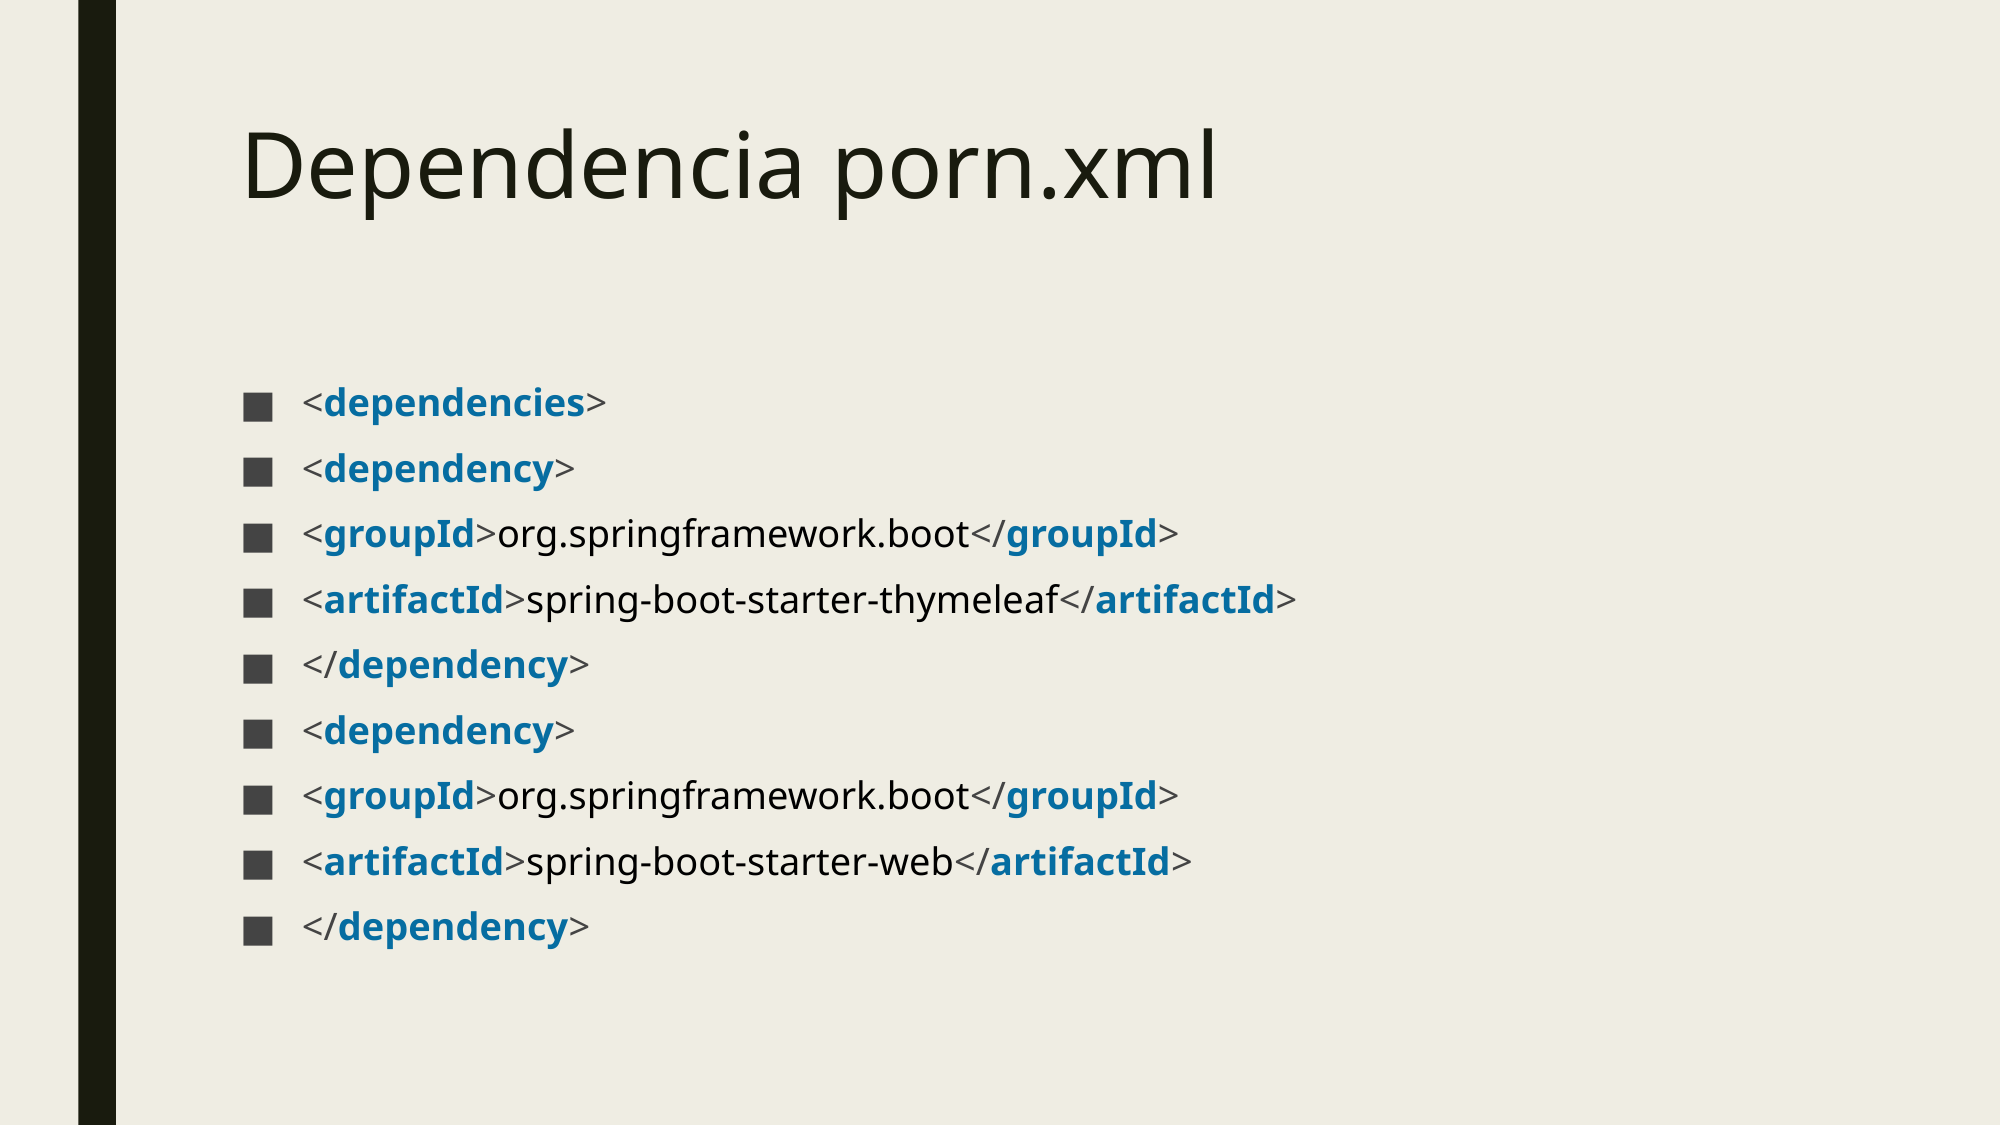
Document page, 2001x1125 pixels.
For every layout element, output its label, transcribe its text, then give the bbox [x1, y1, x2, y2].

title Dependencia porn.xml [225, 112, 1800, 357]
list <dependencies> <dependency> <groupId>org.springframework.boot</groupId> <artifactId>spring-boot-starter-thymeleaf</artifactId> </dependency> <dependency> <groupId>org.springframework.boot</groupId> <artifactId>spring-boot-starter-web</artifactId> </dependency> [225, 375, 1800, 963]
